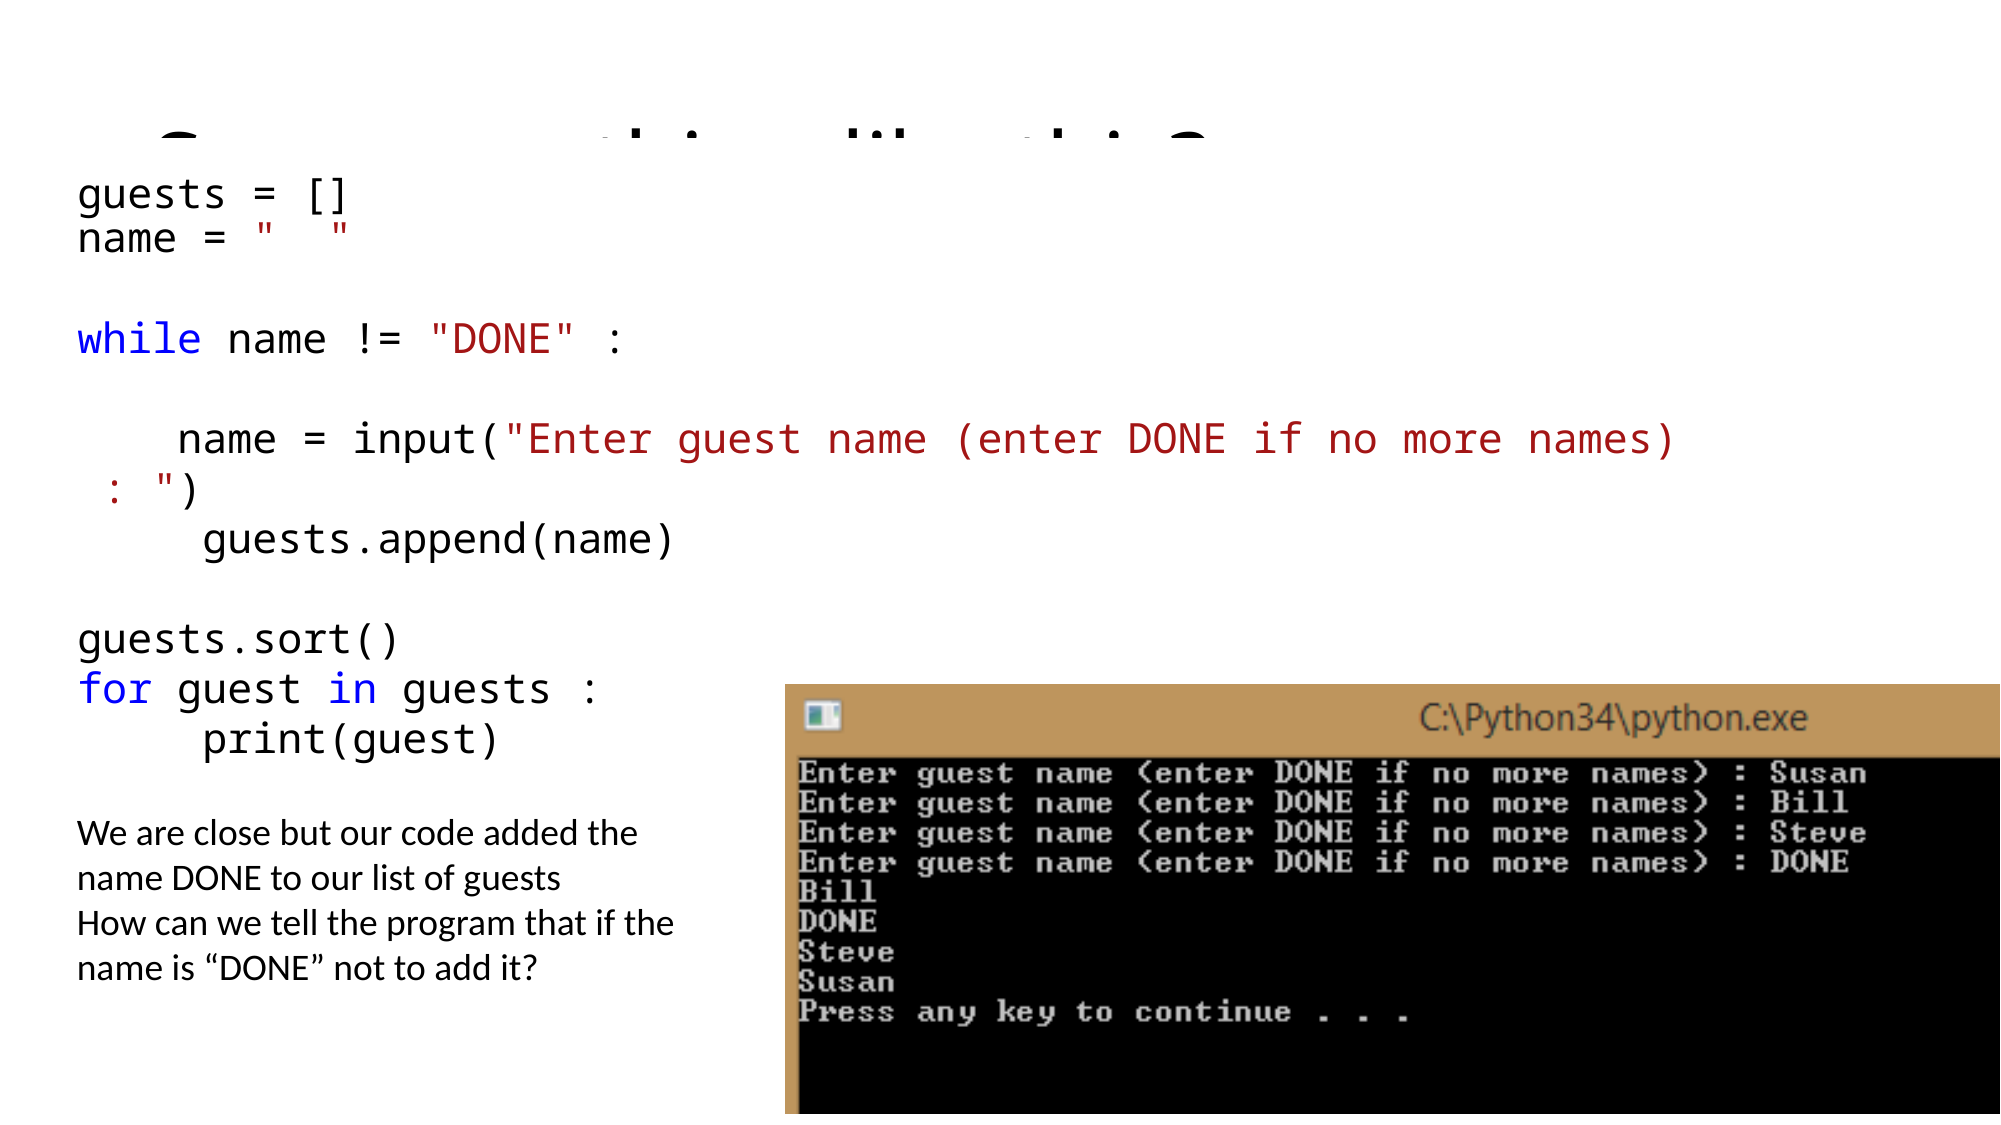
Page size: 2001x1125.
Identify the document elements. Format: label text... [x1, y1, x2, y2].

picture [785, 684, 2000, 1114]
list guests = [] name = " " while name != "DONE" : name = input("Enter guest name (enter DONE if no more names) : ") guests.append(name) guests.sort() for guest in guests : print(guest) [62, 138, 1713, 791]
text_box We are close but our code added the name DONE to our list of guests How can we tell the program that if the name is “DONE” not to add it? [62, 800, 725, 996]
title So… something like this? [137, 59, 1863, 278]
